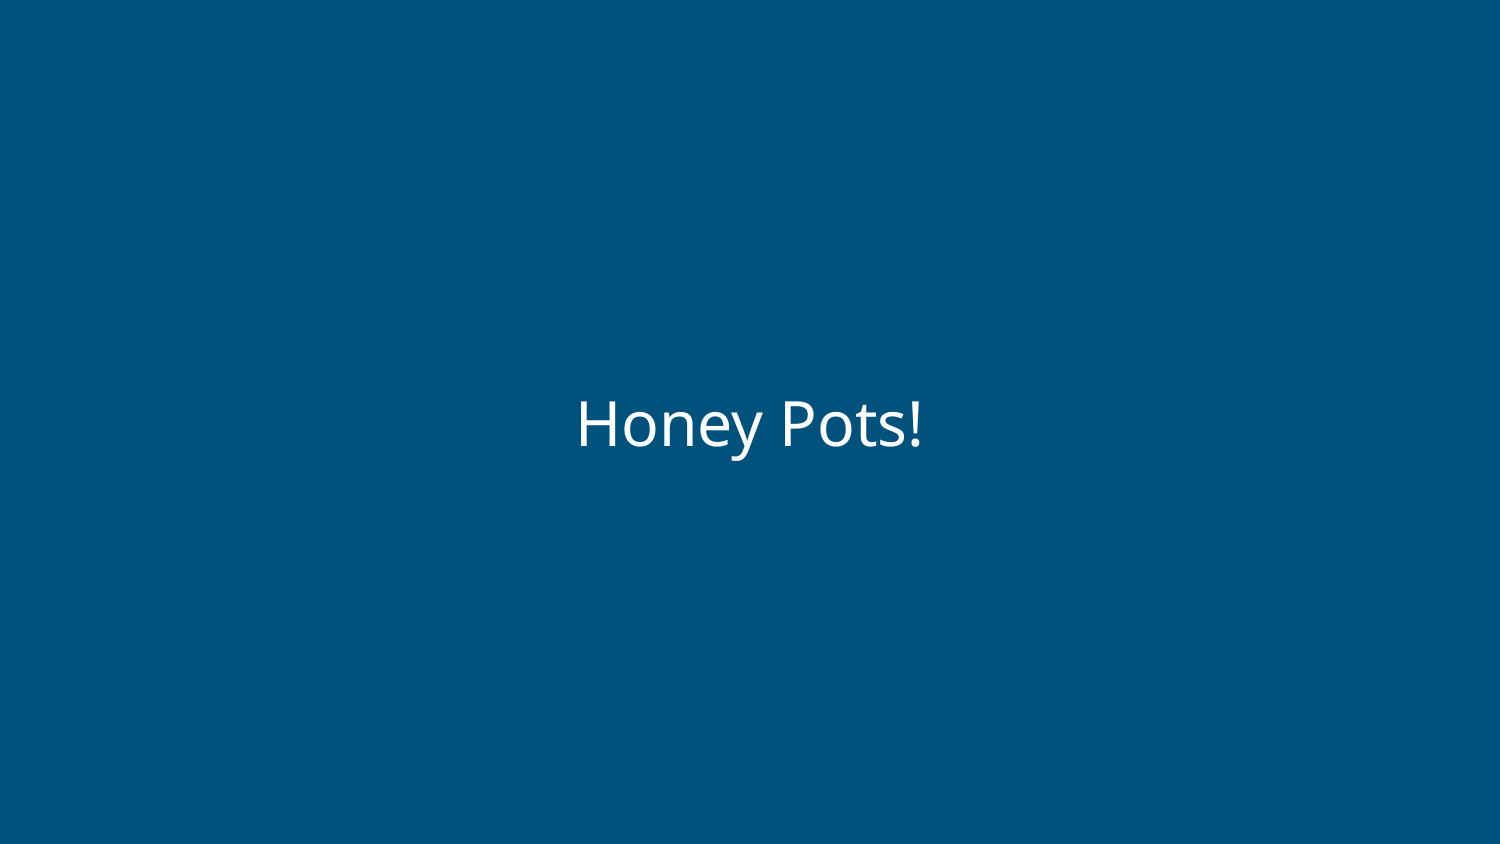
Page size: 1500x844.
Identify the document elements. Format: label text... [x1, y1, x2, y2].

picture [732, 455, 745, 460]
text_box Honey Pots! [27, 388, 1473, 455]
